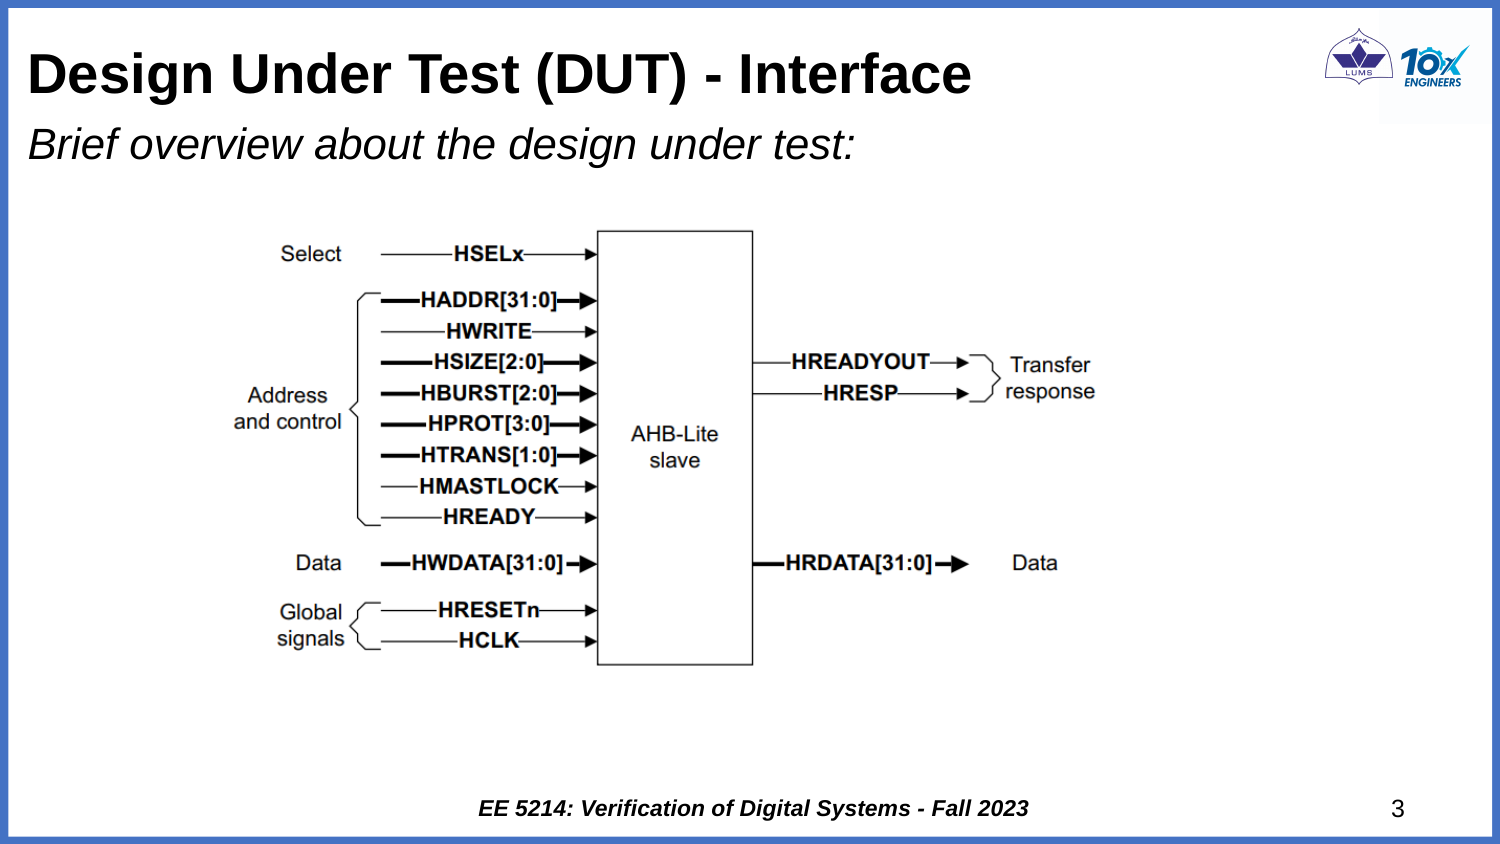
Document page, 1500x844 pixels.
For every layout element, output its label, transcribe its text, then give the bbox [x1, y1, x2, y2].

slide_number EE 5214: Verification of Digital Systems - Fall 2023 [417, 785, 1091, 830]
slide_number ‹#› [1379, 785, 1493, 830]
title Design Under Test (DUT) - Interface [16, 17, 1288, 116]
list Brief overview about the design under test: [16, 116, 1486, 775]
picture [225, 214, 1108, 677]
picture [1325, 10, 1492, 124]
